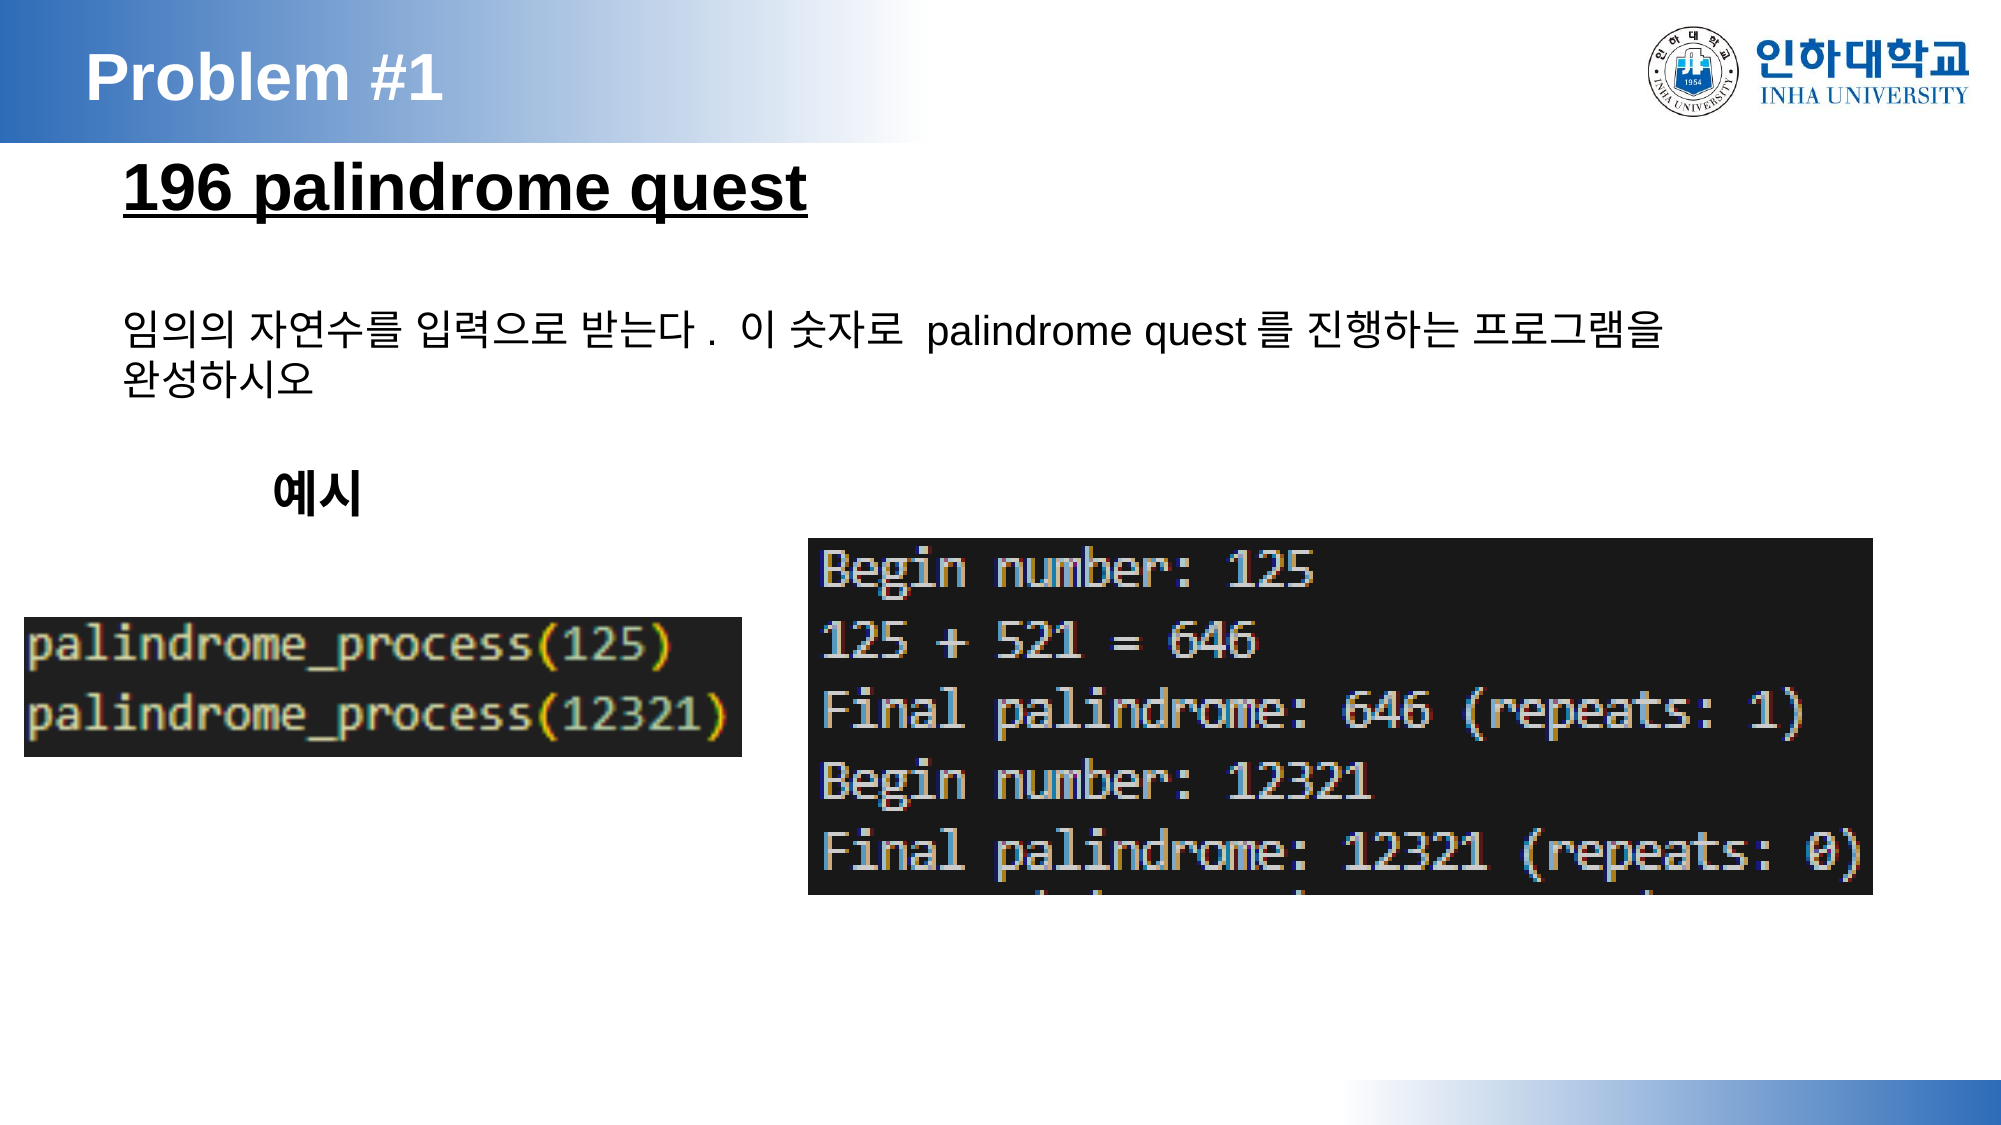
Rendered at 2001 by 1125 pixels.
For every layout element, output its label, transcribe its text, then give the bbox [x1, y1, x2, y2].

picture [24, 617, 742, 757]
picture [807, 538, 1873, 896]
text_box Problem #1 [70, 25, 1546, 121]
picture [1635, 1, 1984, 141]
text_box 196 palindrome quest 임의의 자연수를 입력으로 받는다. 이 숫자로 palindrome quest를 진행하는 프로그램을 완성하시오 예시 [107, 136, 1833, 1099]
text_box [0, 0, 1405, 143]
text_box [1001, 1080, 2000, 1125]
